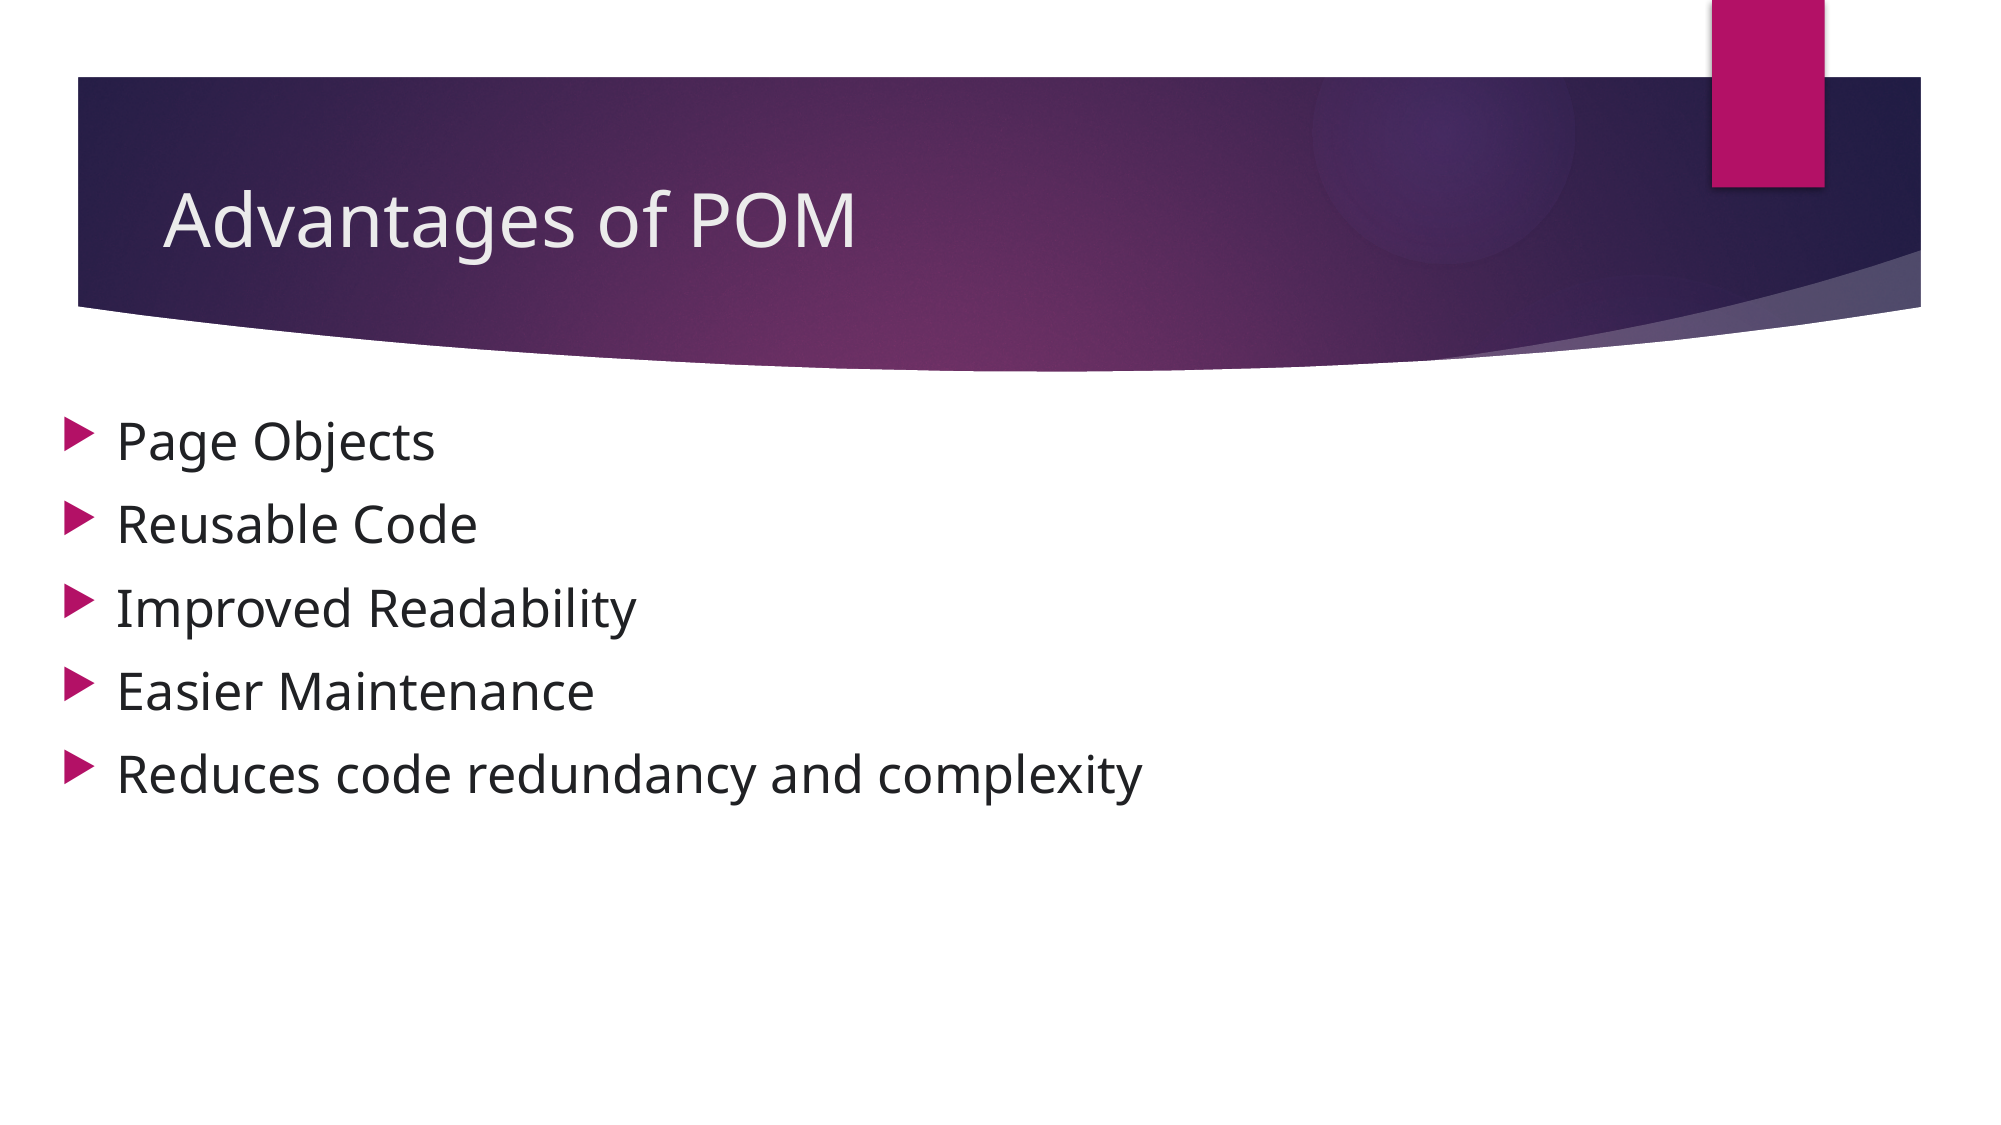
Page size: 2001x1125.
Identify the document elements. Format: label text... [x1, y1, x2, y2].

list Page Objects Reusable Code Improved Readability Easier Maintenance Reduces code redundancy and complexity [45, 401, 1638, 988]
title Advantages of POM [148, 159, 1627, 276]
